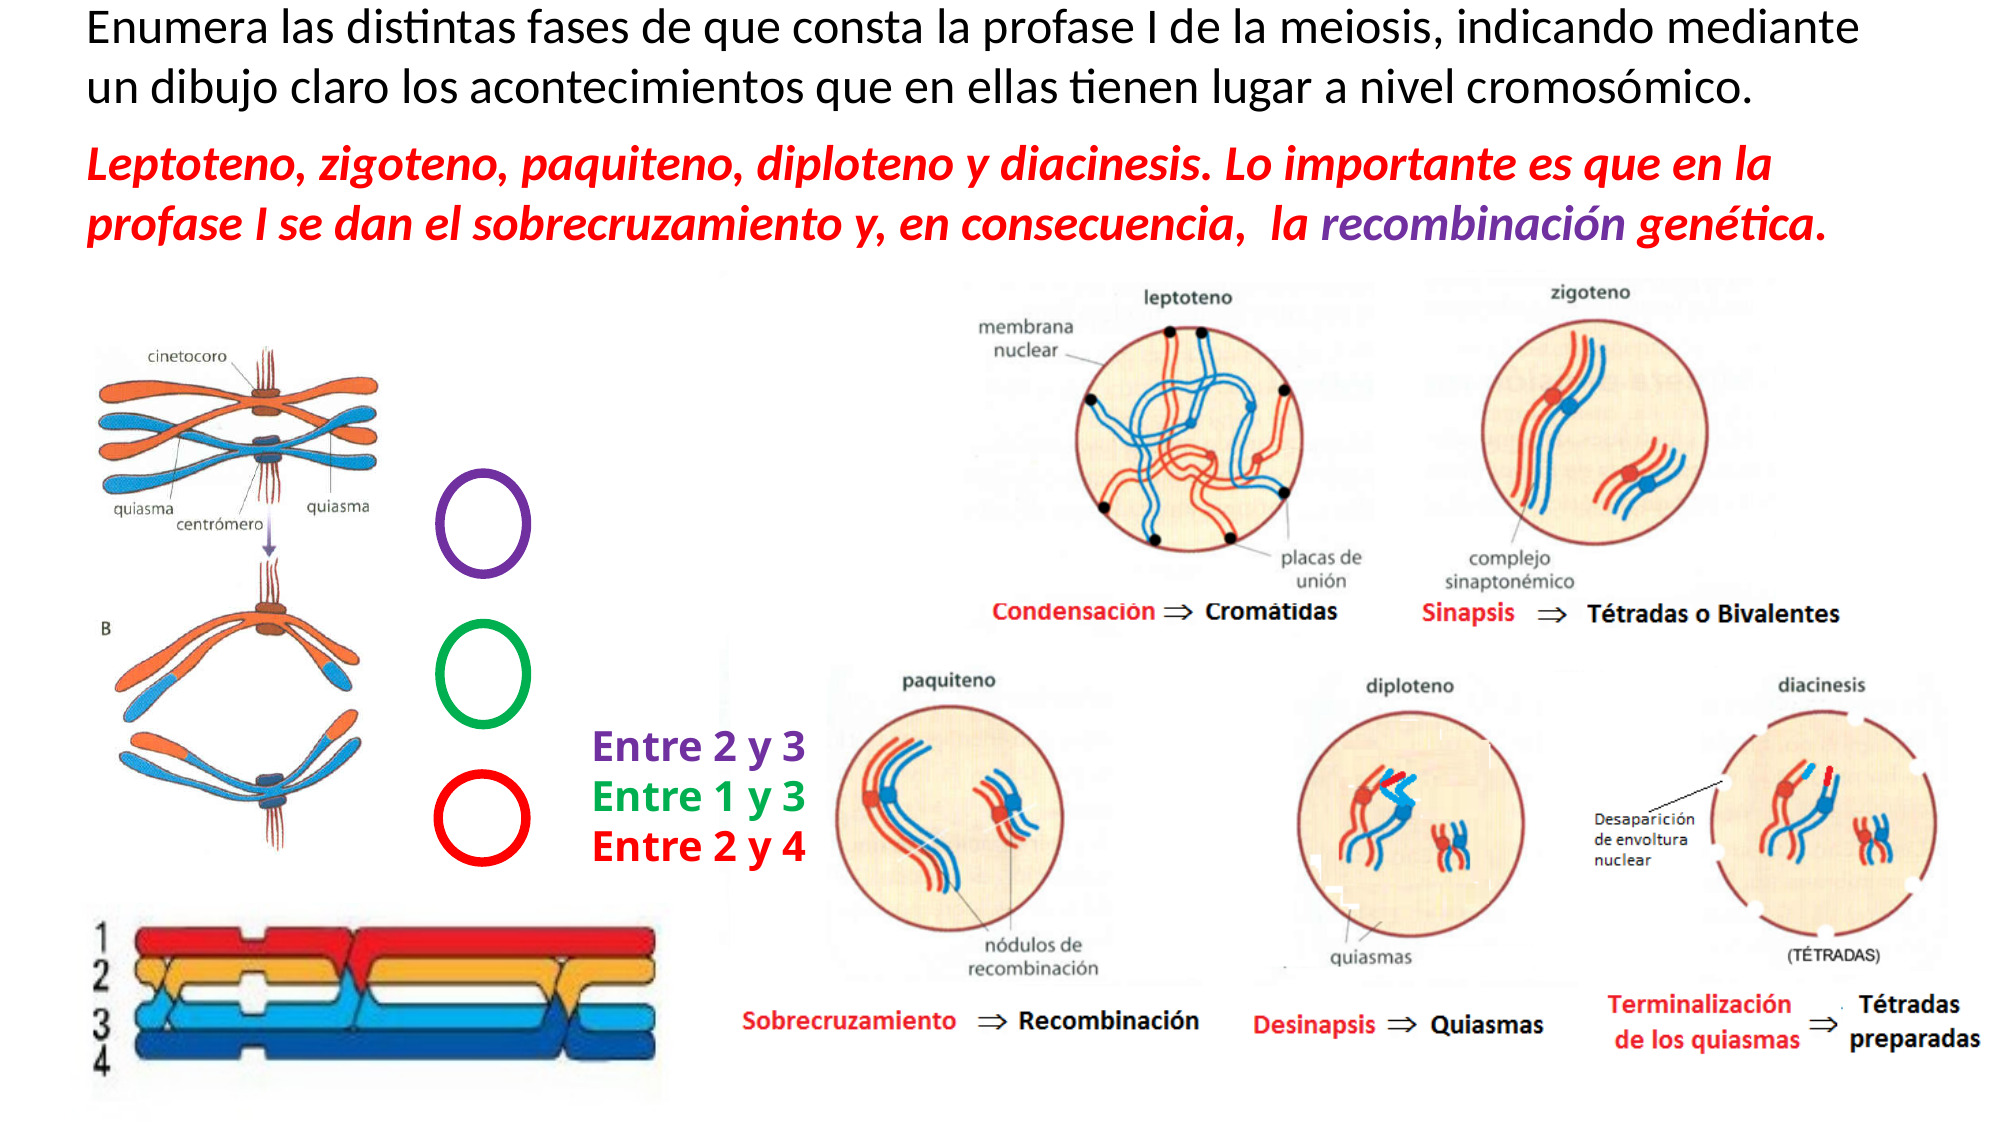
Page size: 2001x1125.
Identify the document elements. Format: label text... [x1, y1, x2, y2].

text_box [437, 470, 529, 577]
text_box [436, 771, 529, 865]
picture [71, 903, 681, 1122]
text_box [437, 621, 529, 727]
text_box Entre 2 y 3 Entre 1 y 3 Entre 2 y 4 [576, 712, 712, 877]
picture [718, 269, 1993, 1122]
picture [95, 346, 388, 855]
text_box Leptoteno, zigoteno, paquiteno, diploteno y diacinesis. Lo importante es que en la profase I se dan el sobrecruzamiento y, en consecuencia, la recombinación genética. [71, 123, 1918, 259]
title Enumera las distintas fases de que consta la profase I de la meiosis, indicando mediante un dibujo claro los acontecimientos que en ellas tienen lugar a nivel cromosómico. [71, 0, 1918, 123]
